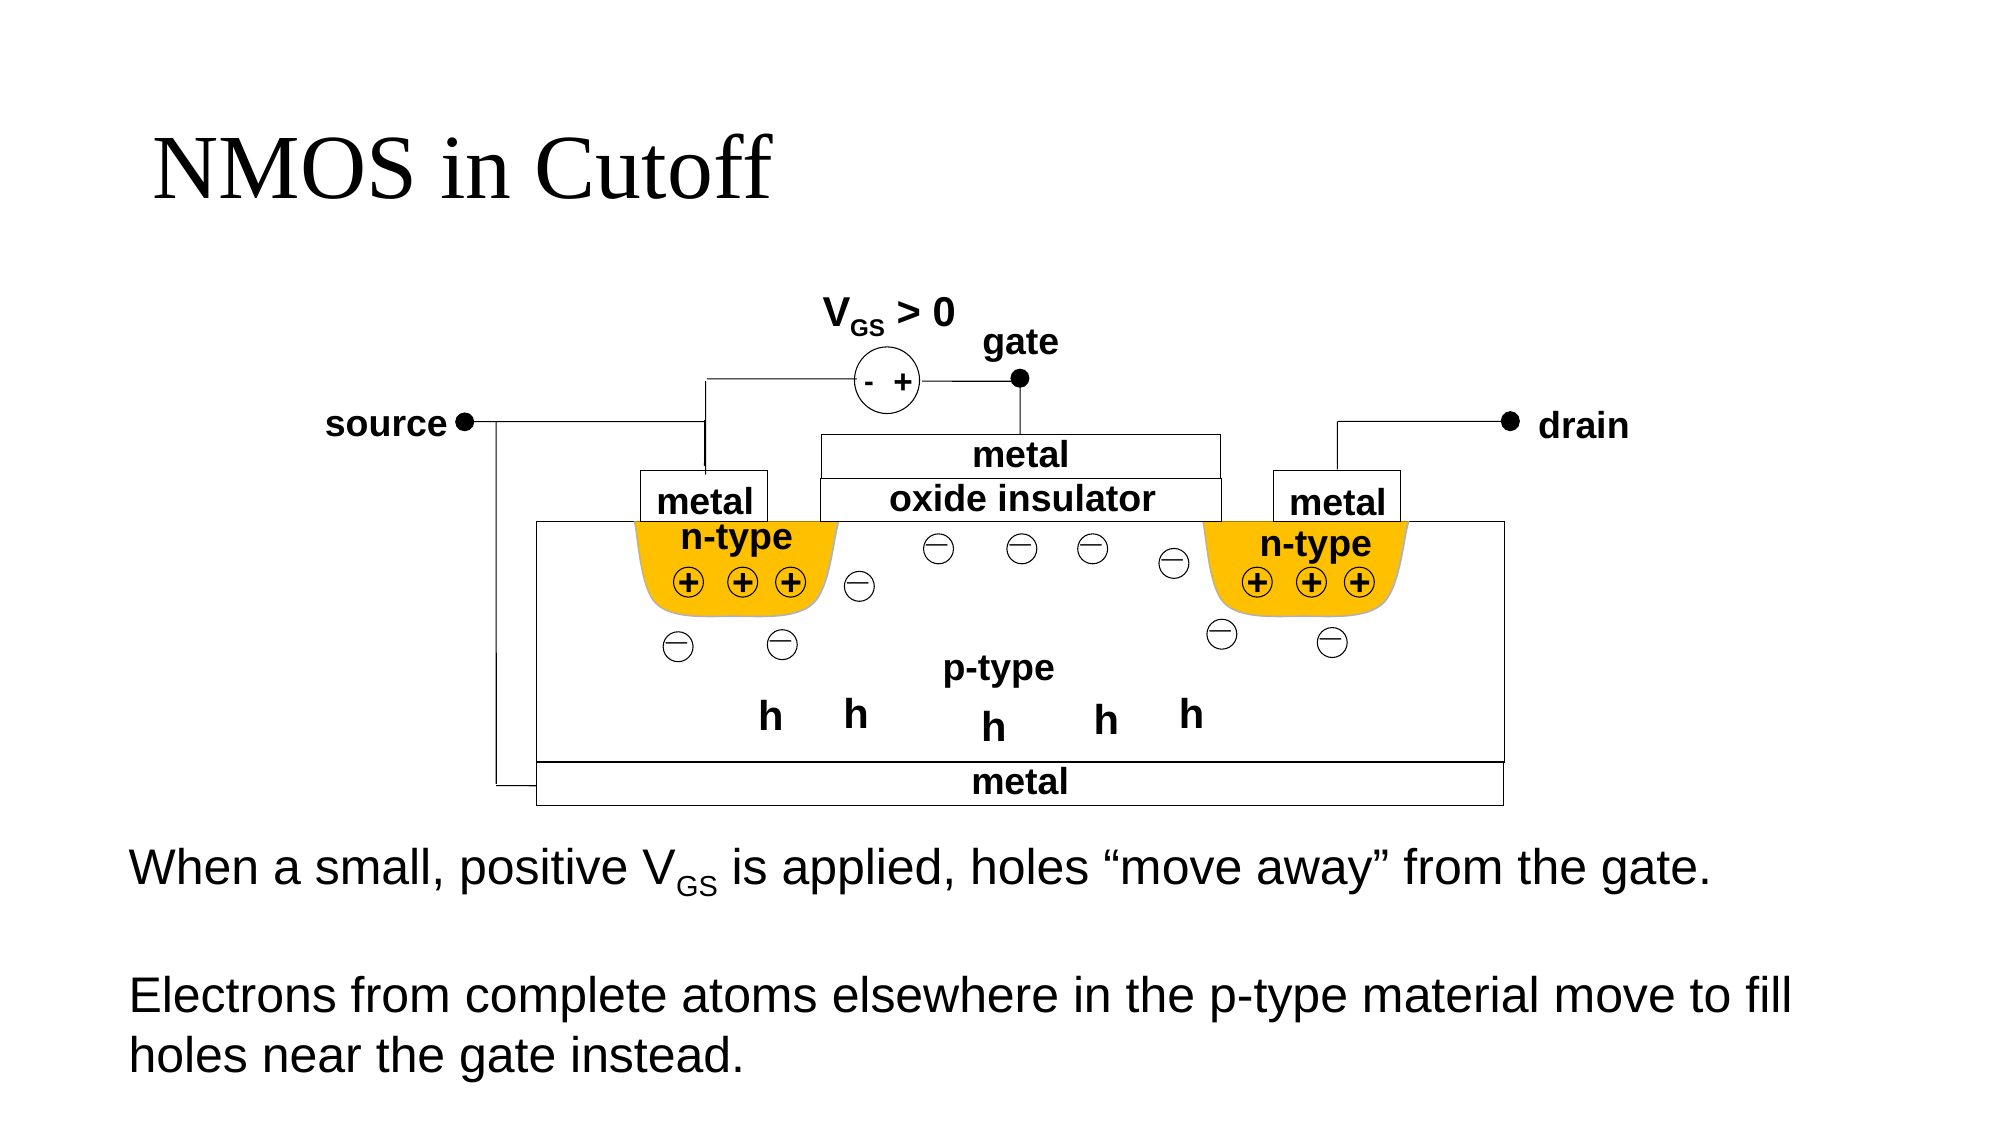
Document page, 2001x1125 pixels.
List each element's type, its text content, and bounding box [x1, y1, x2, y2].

title NMOS in Cutoff [137, 59, 1863, 278]
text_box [310, 277, 1769, 811]
text_box When a small, positive VGS is applied, holes “move away” from the gate. Electrons from complete atoms elsewhere in the p-type material move to fill holes near the gate instead. [113, 826, 1863, 1090]
